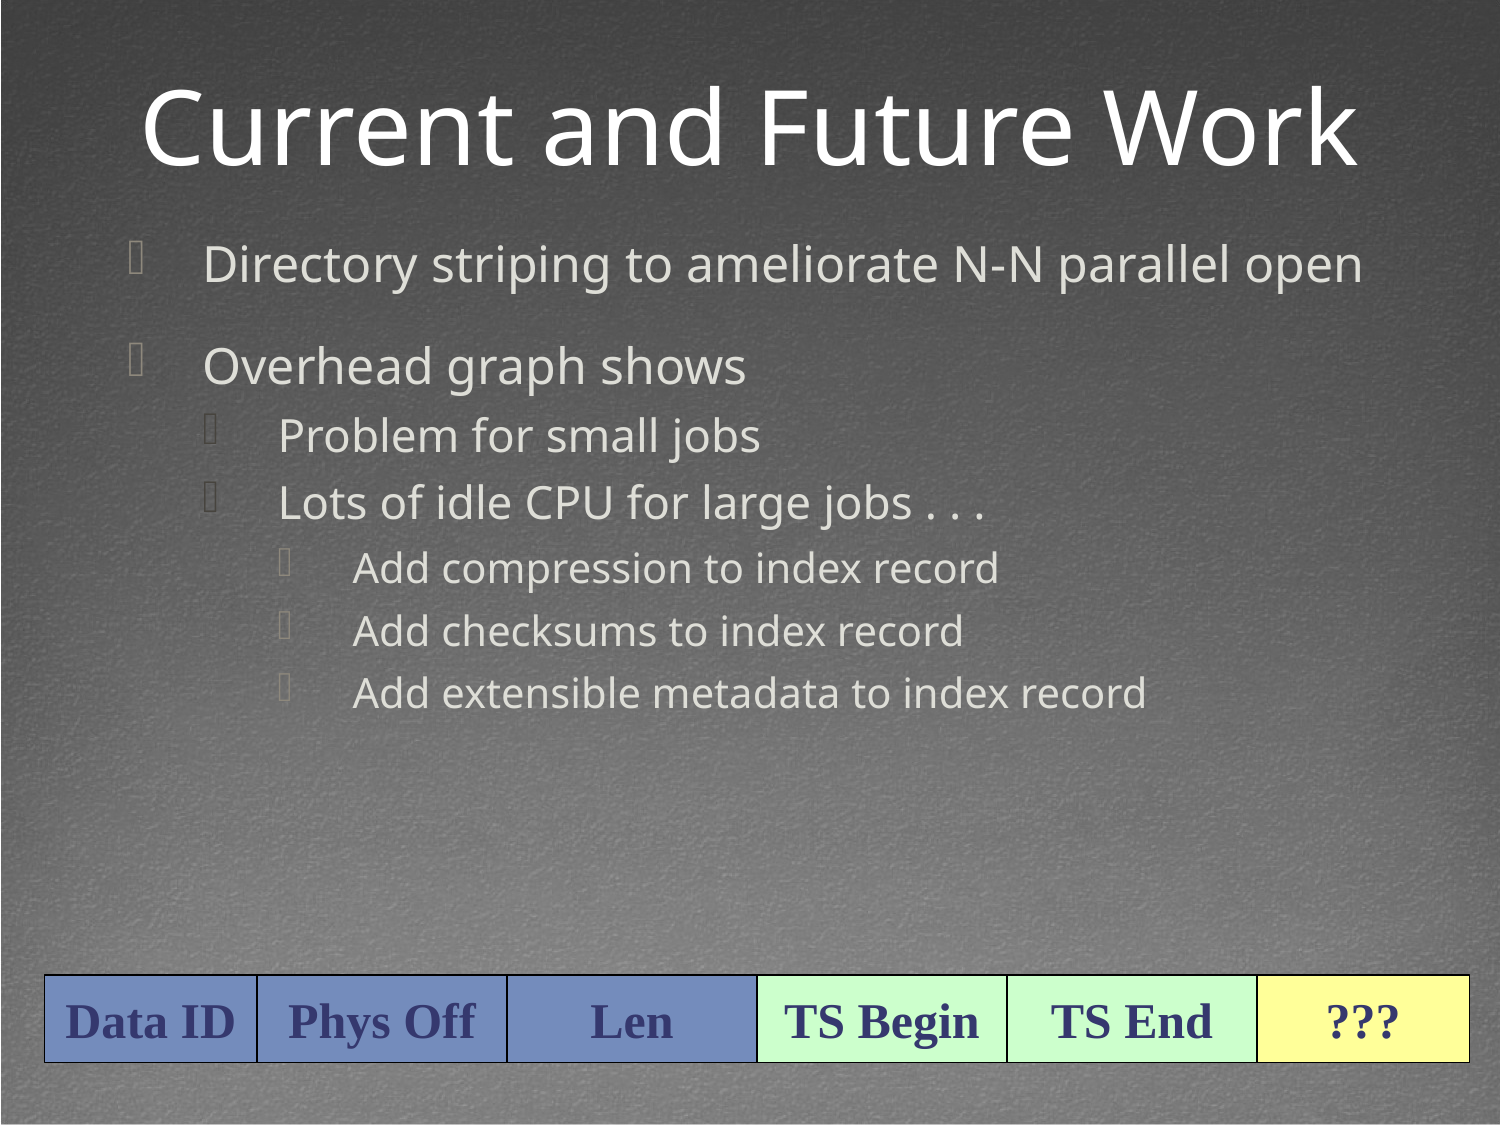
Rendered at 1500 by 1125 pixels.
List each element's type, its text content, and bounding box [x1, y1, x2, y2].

picture [0, 0, 1500, 1125]
text_box TS End [1006, 974, 1256, 1063]
text_box Len [506, 974, 756, 1063]
list Directory striping to ameliorate N-N parallel open Overhead graph shows Problem for small jobs Lots of idle CPU for large jobs . . . Add compression to index record Add checksums to index record Add extensible metadata to index record [112, 224, 1438, 926]
text_box ??? [1256, 974, 1470, 1063]
text_box Data ID [44, 974, 256, 1063]
text_box Phys Off [256, 974, 506, 1063]
title Current and Future Work [112, 10, 1388, 224]
text_box TS Begin [756, 974, 1006, 1063]
